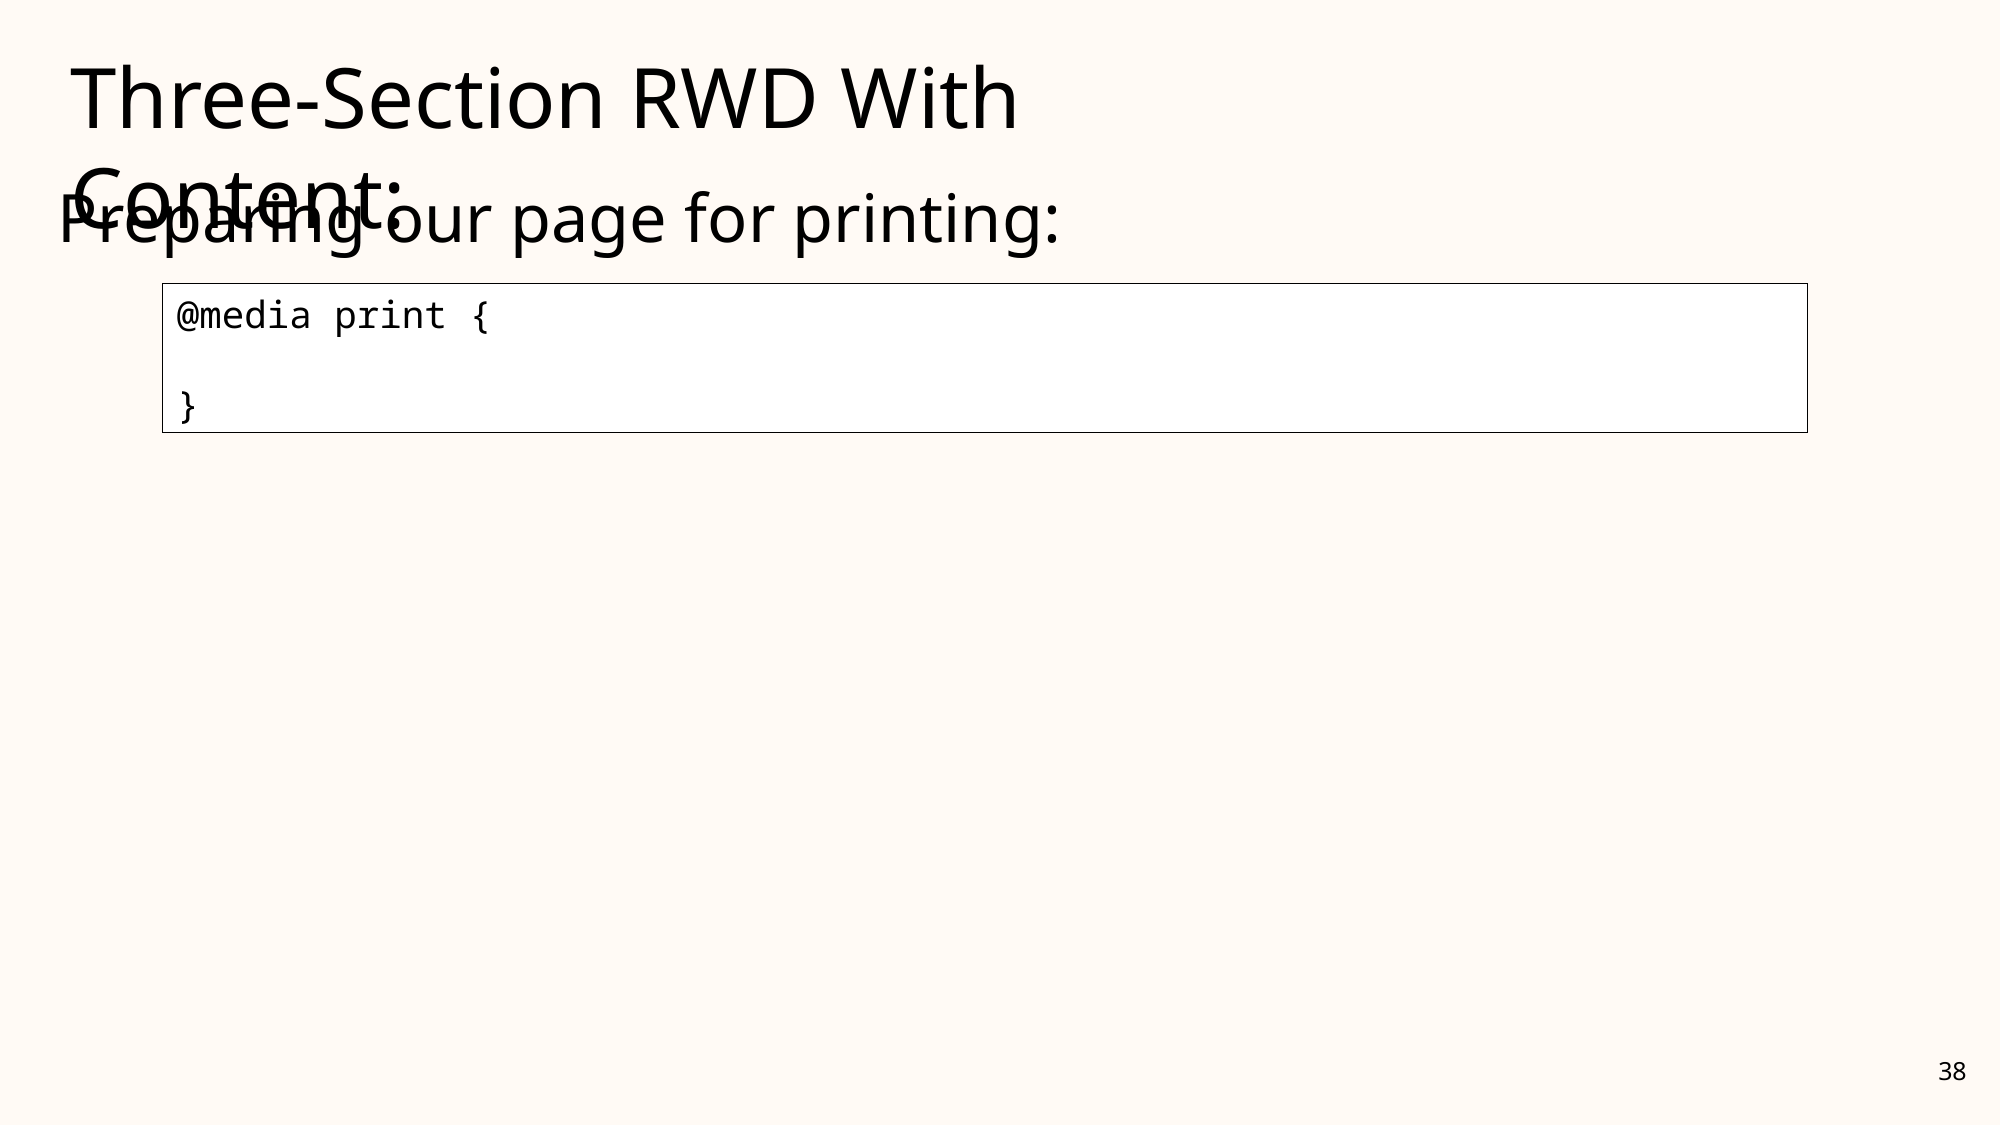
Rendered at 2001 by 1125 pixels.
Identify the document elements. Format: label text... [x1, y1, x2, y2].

slide_number 38 [1896, 1042, 1982, 1103]
text_box @media print { } [162, 283, 1808, 433]
text_box Preparing our page for printing: [42, 128, 1078, 264]
title Three-Section RWD With Content: [55, 37, 1347, 253]
